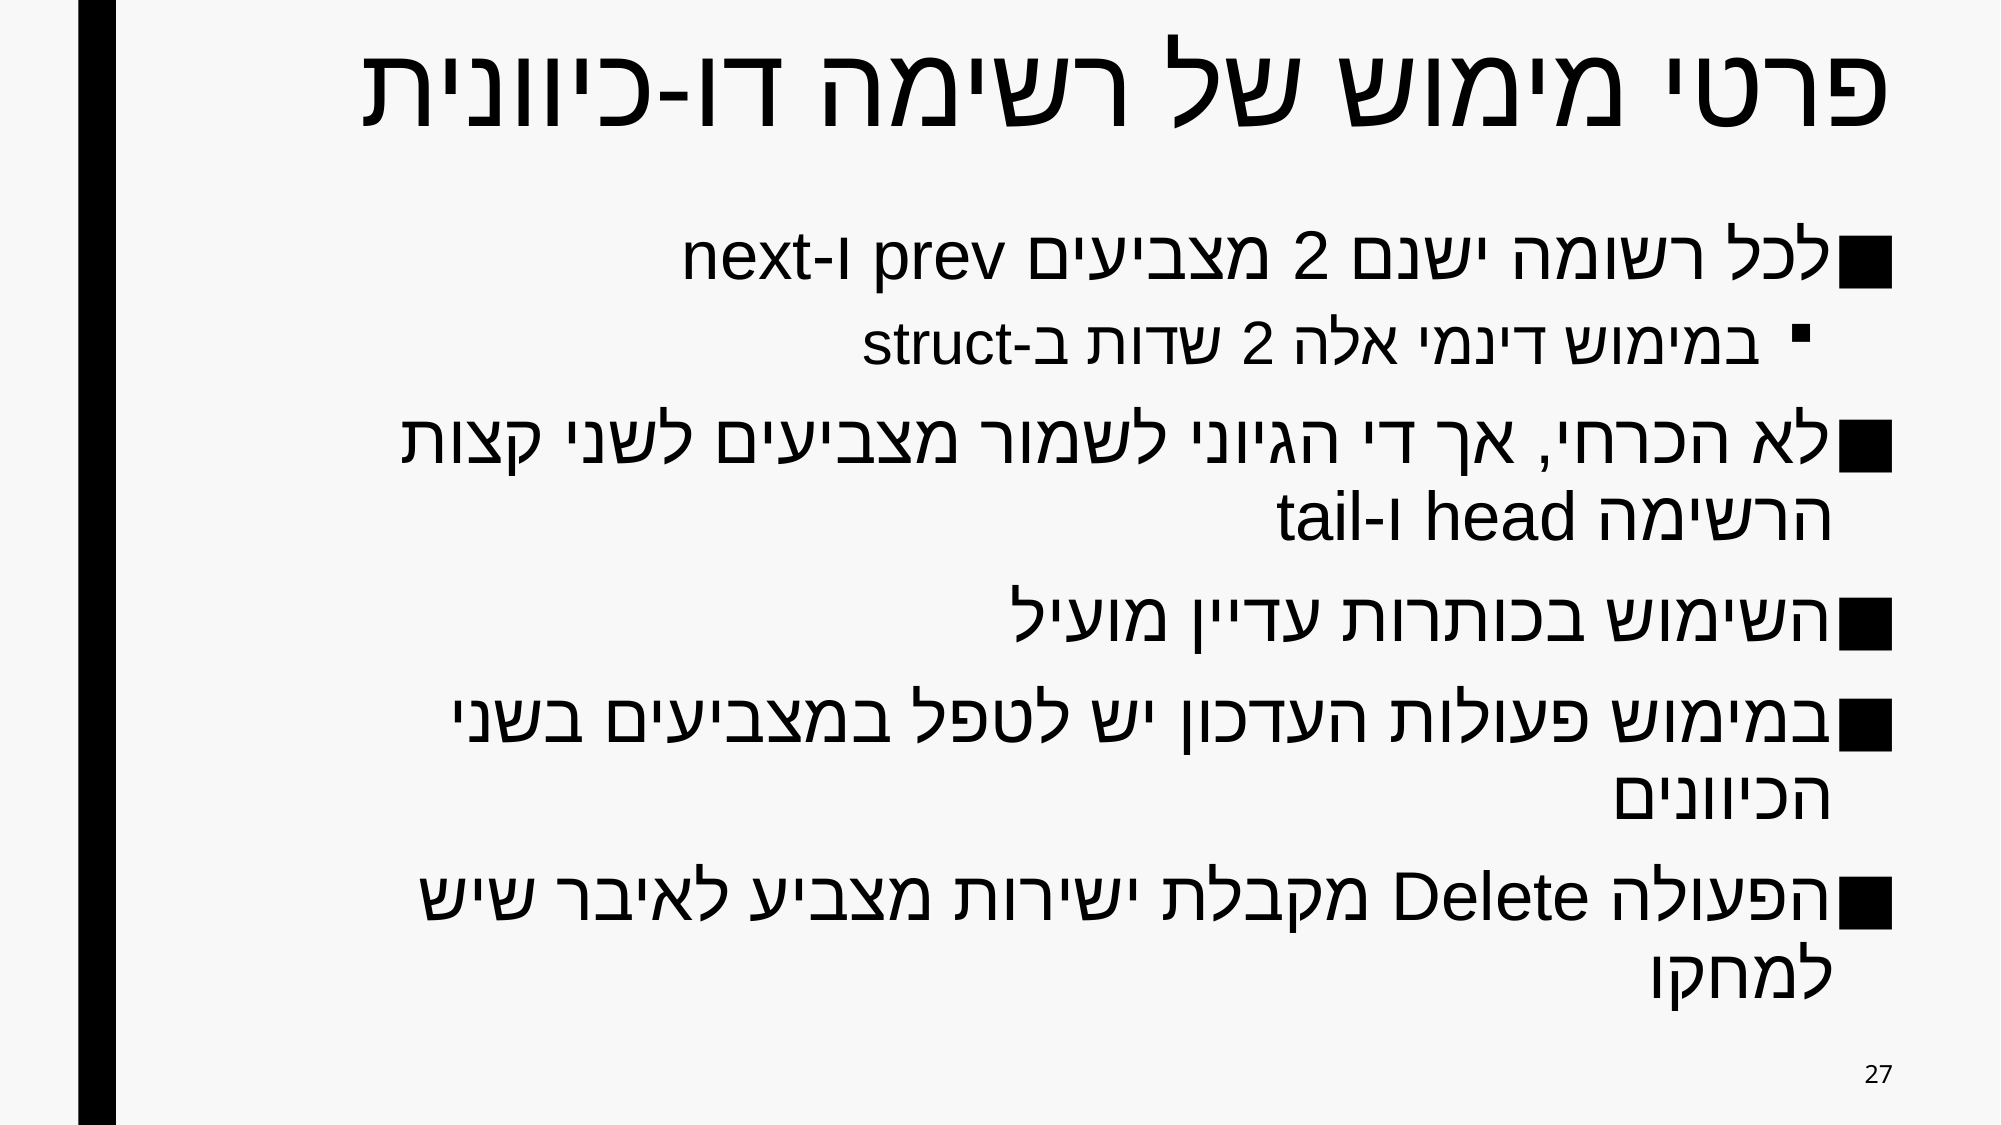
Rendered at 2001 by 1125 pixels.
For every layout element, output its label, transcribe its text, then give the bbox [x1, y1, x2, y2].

title פרטי מימוש של רשימה דו-כיוונית [225, 22, 1908, 192]
slide_number 27 [1646, 1042, 1908, 1109]
list לכל רשומה ישנם 2 מצביעים prev ו-next במימוש דינמי אלה 2 שדות ב-struct לא הכרחי, אך די הגיוני לשמור מצביעים לשני קצות הרשימה head ו-tail השימוש בכותרות עדיין מועיל במימוש פעולות העדכון יש לטפל במצביעים בשני הכיוונים הפעולה Delete מקבלת ישירות מצביע לאיבר שיש למחקו [225, 210, 1908, 1024]
